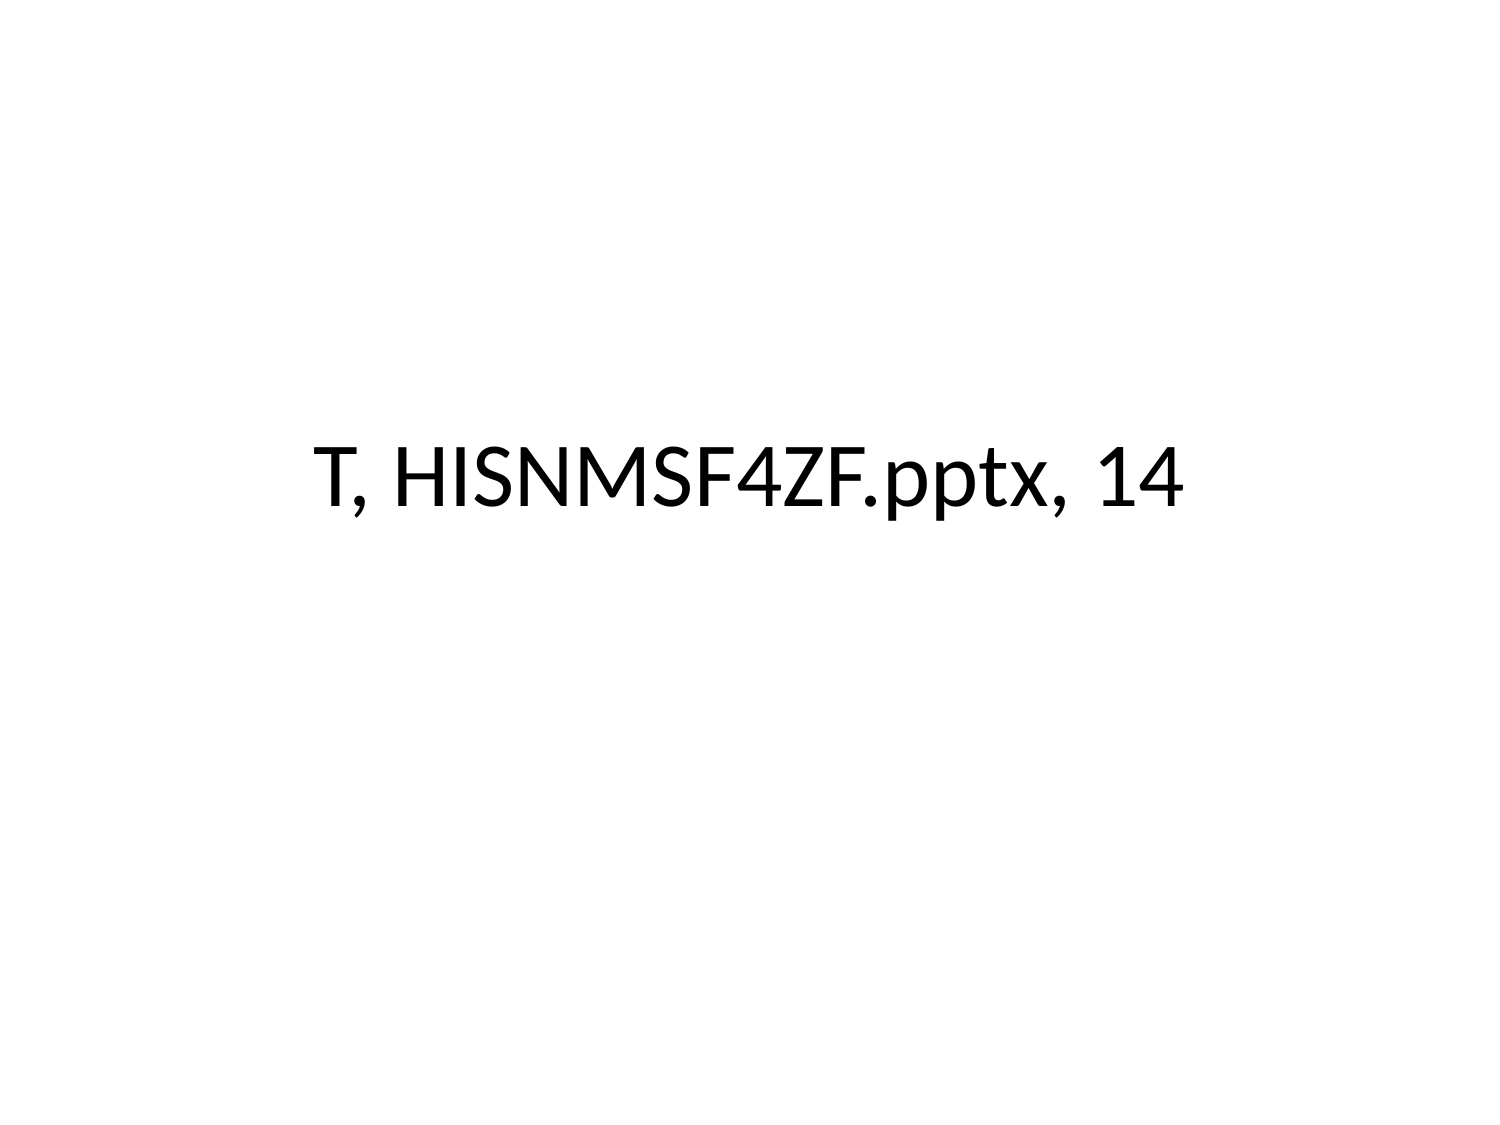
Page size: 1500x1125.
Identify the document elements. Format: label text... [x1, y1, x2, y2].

title T, HISNMSF4ZF.pptx, 14 [112, 349, 1388, 591]
